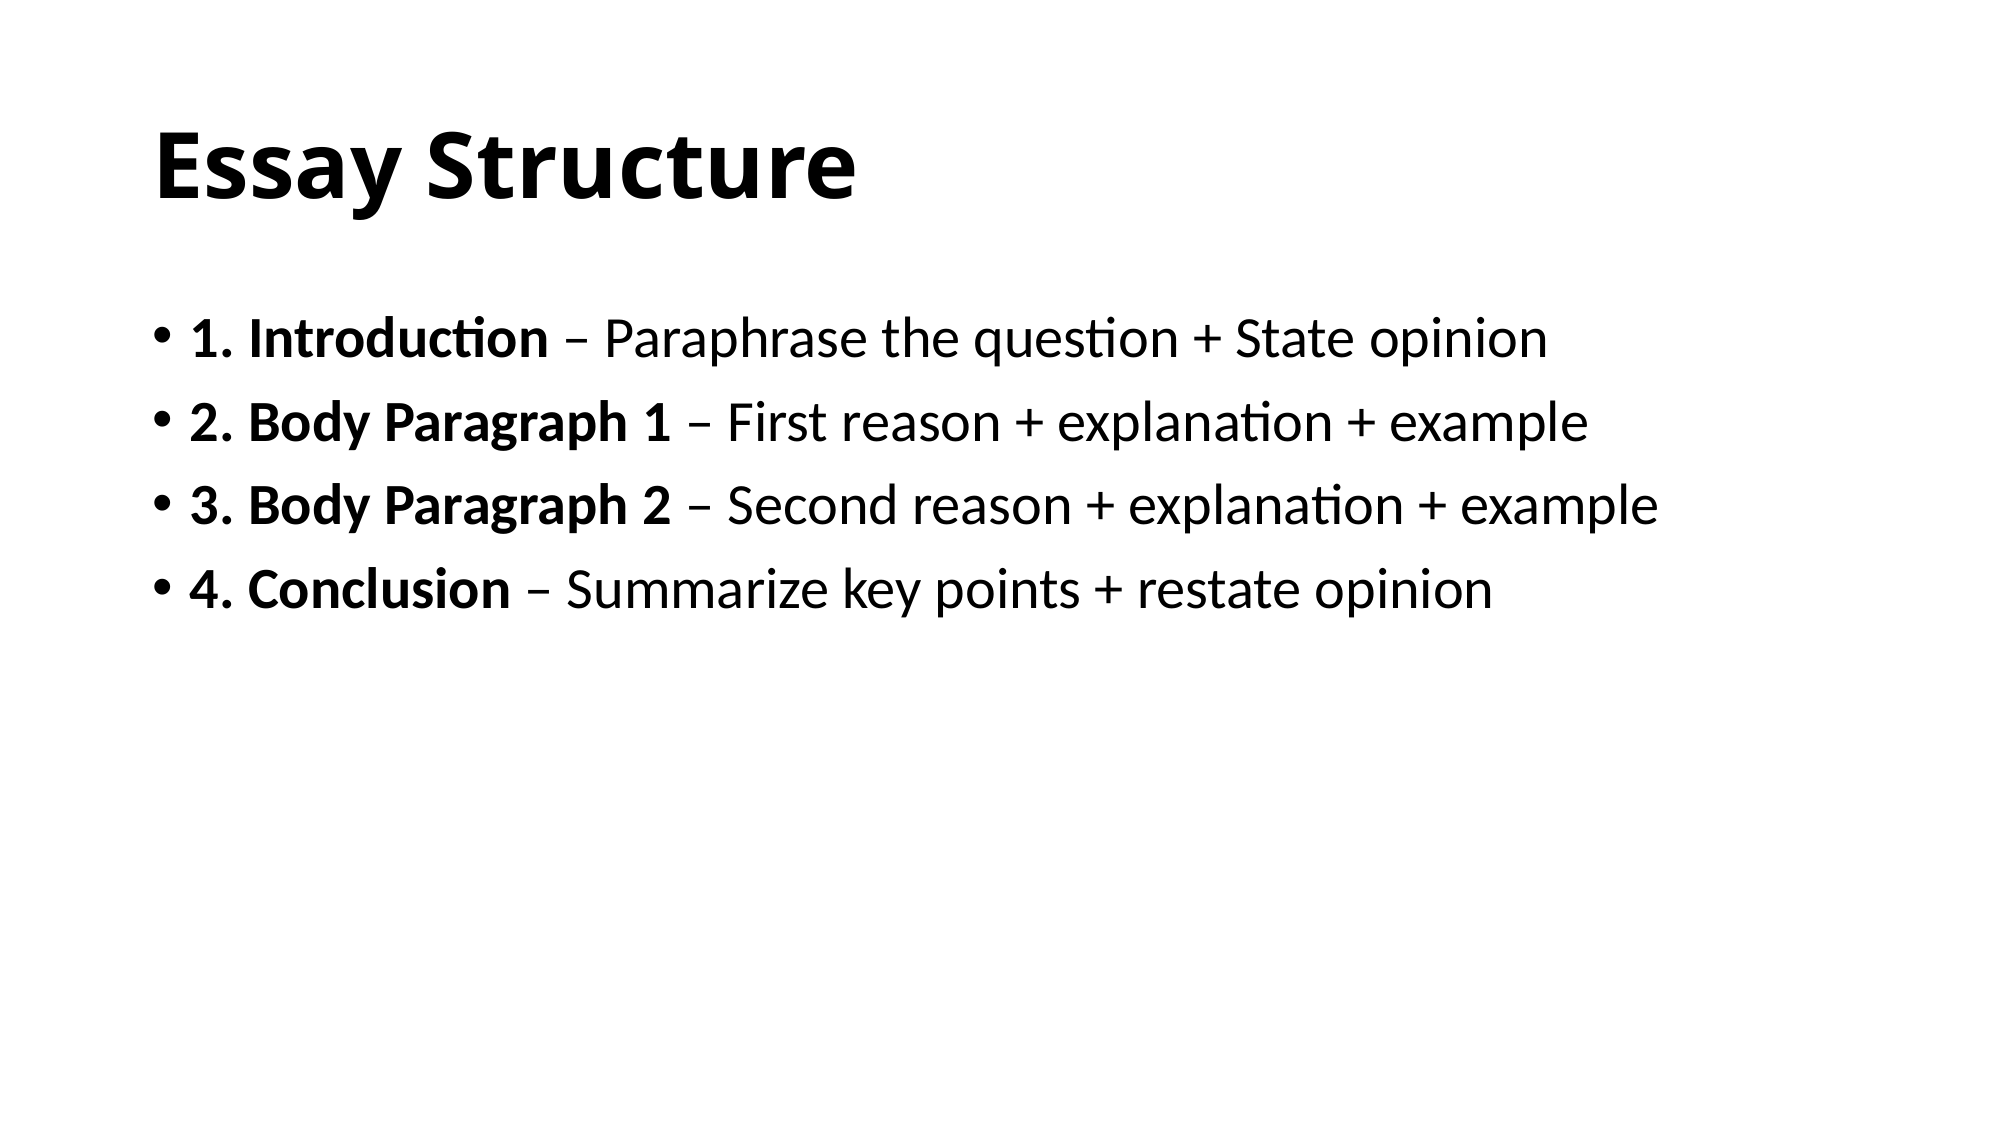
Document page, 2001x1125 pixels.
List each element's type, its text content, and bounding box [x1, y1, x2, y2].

title Essay Structure [137, 59, 1863, 278]
list 1. Introduction – Paraphrase the question + State opinion 2. Body Paragraph 1 – First reason + explanation + example 3. Body Paragraph 2 – Second reason + explanation + example 4. Conclusion – Summarize key points + restate opinion [137, 299, 1863, 1014]
